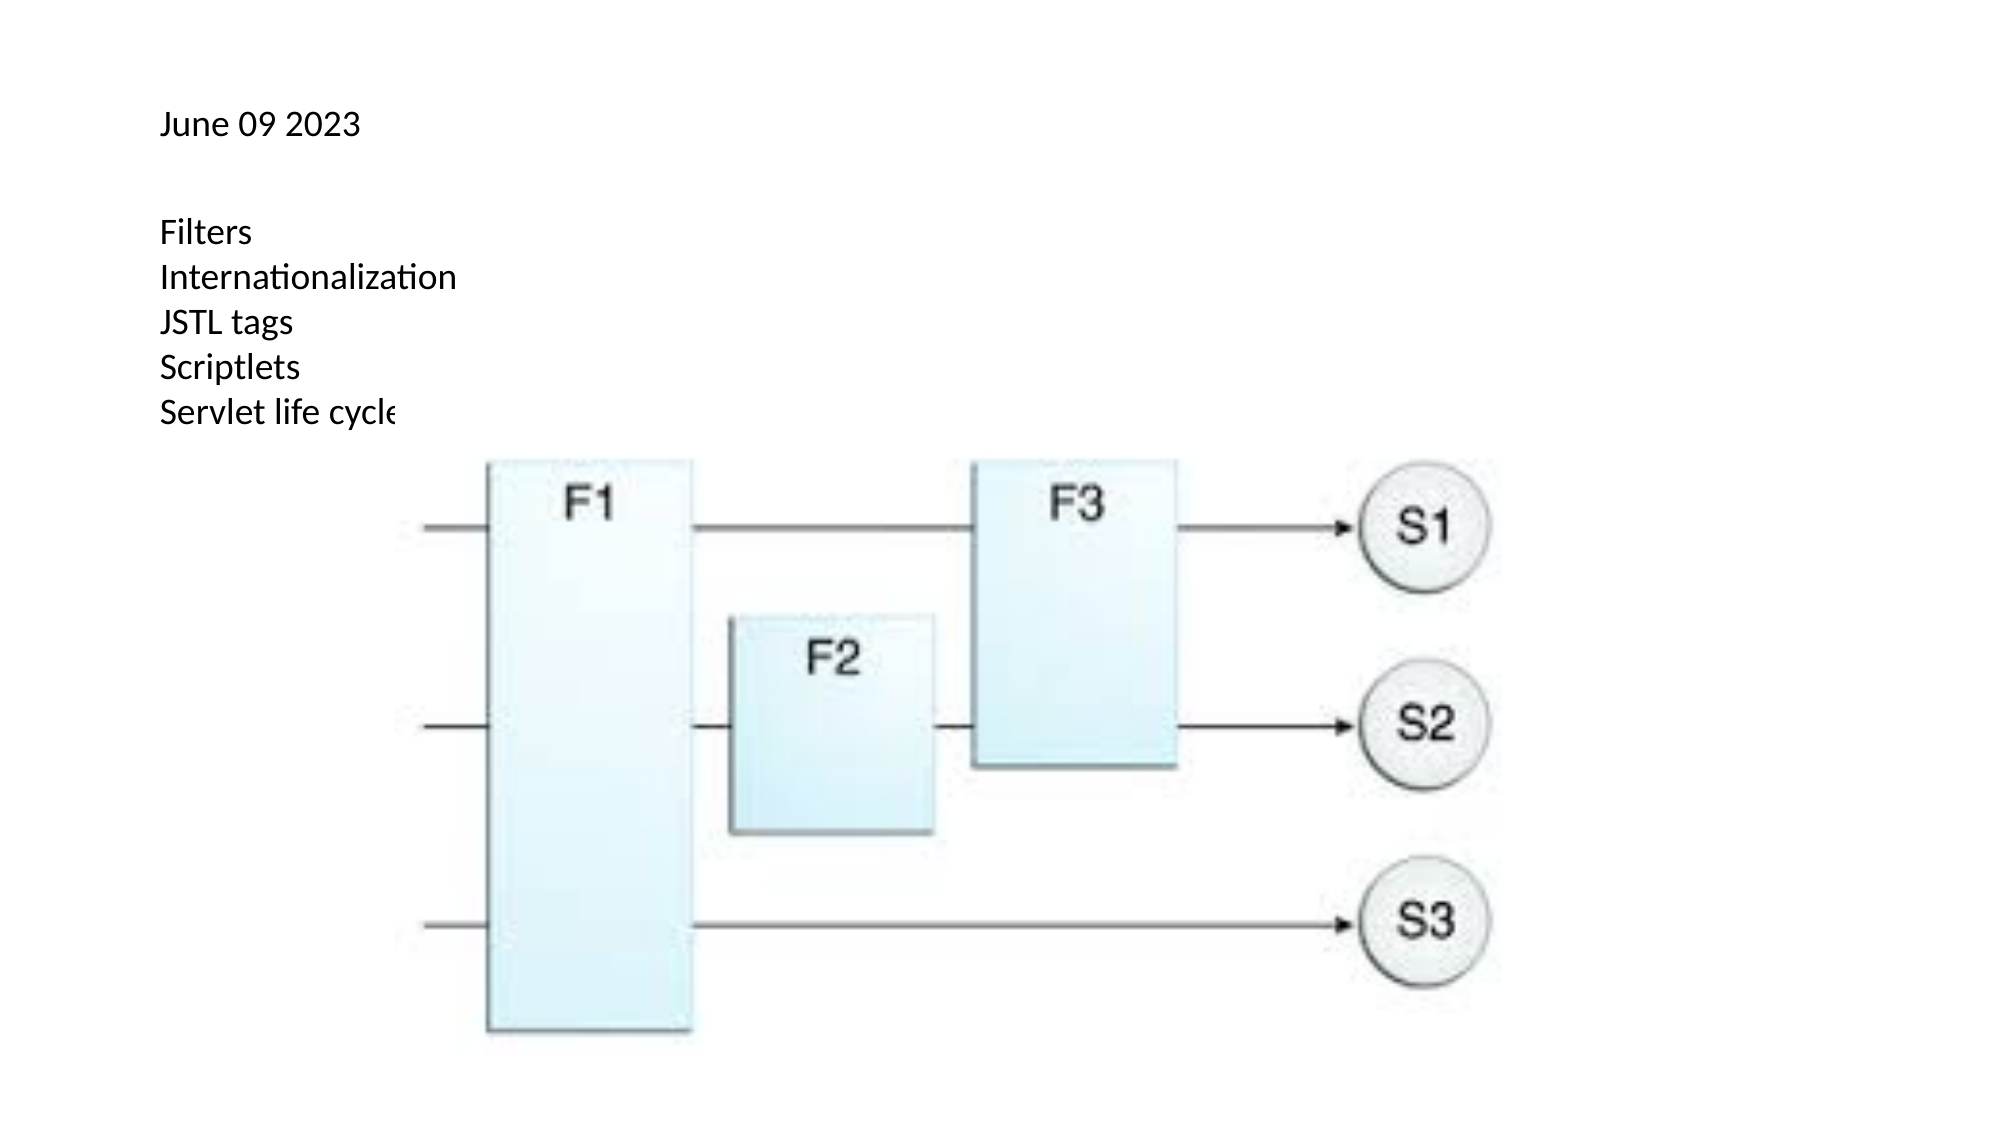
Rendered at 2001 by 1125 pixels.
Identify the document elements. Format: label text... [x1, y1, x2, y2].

text_box June 09 2023 [145, 91, 1065, 152]
text_box Filters Internationalization JSTL tags Scriptlets Servlet life cycle [145, 199, 1312, 485]
picture [395, 399, 1529, 1057]
